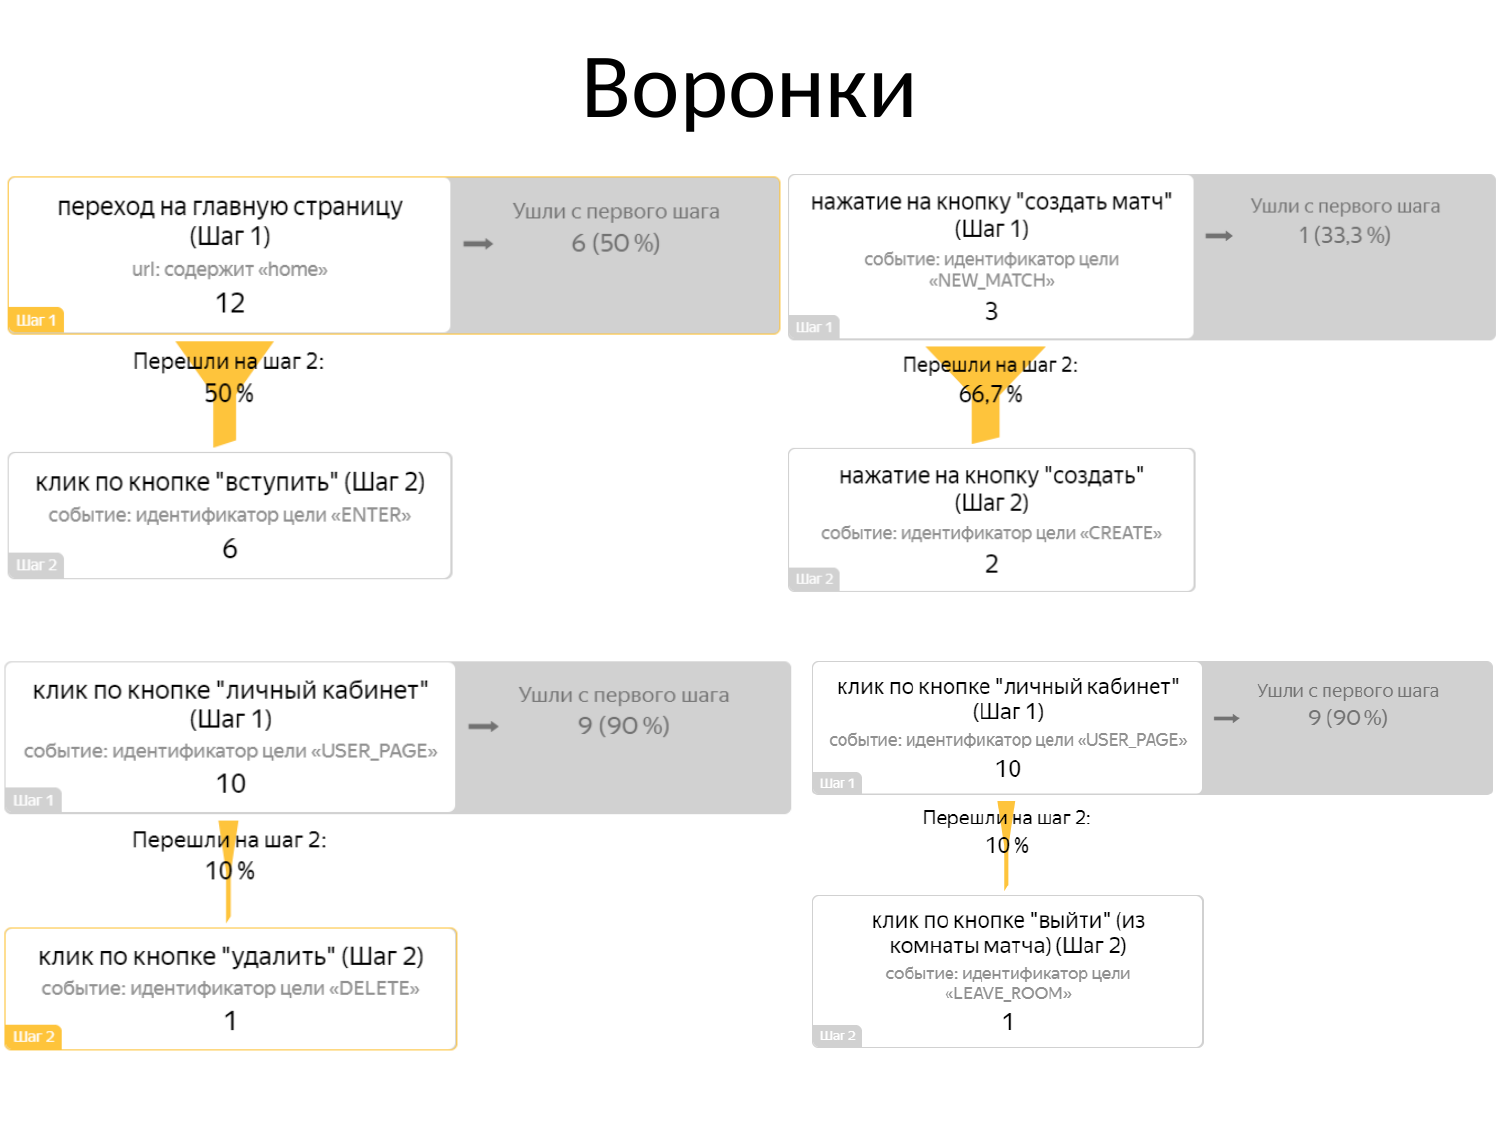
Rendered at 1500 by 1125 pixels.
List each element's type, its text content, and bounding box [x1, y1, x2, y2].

title Воронки [75, 0, 1425, 161]
picture [808, 656, 1500, 1053]
picture [0, 656, 798, 1059]
picture [0, 172, 1500, 596]
